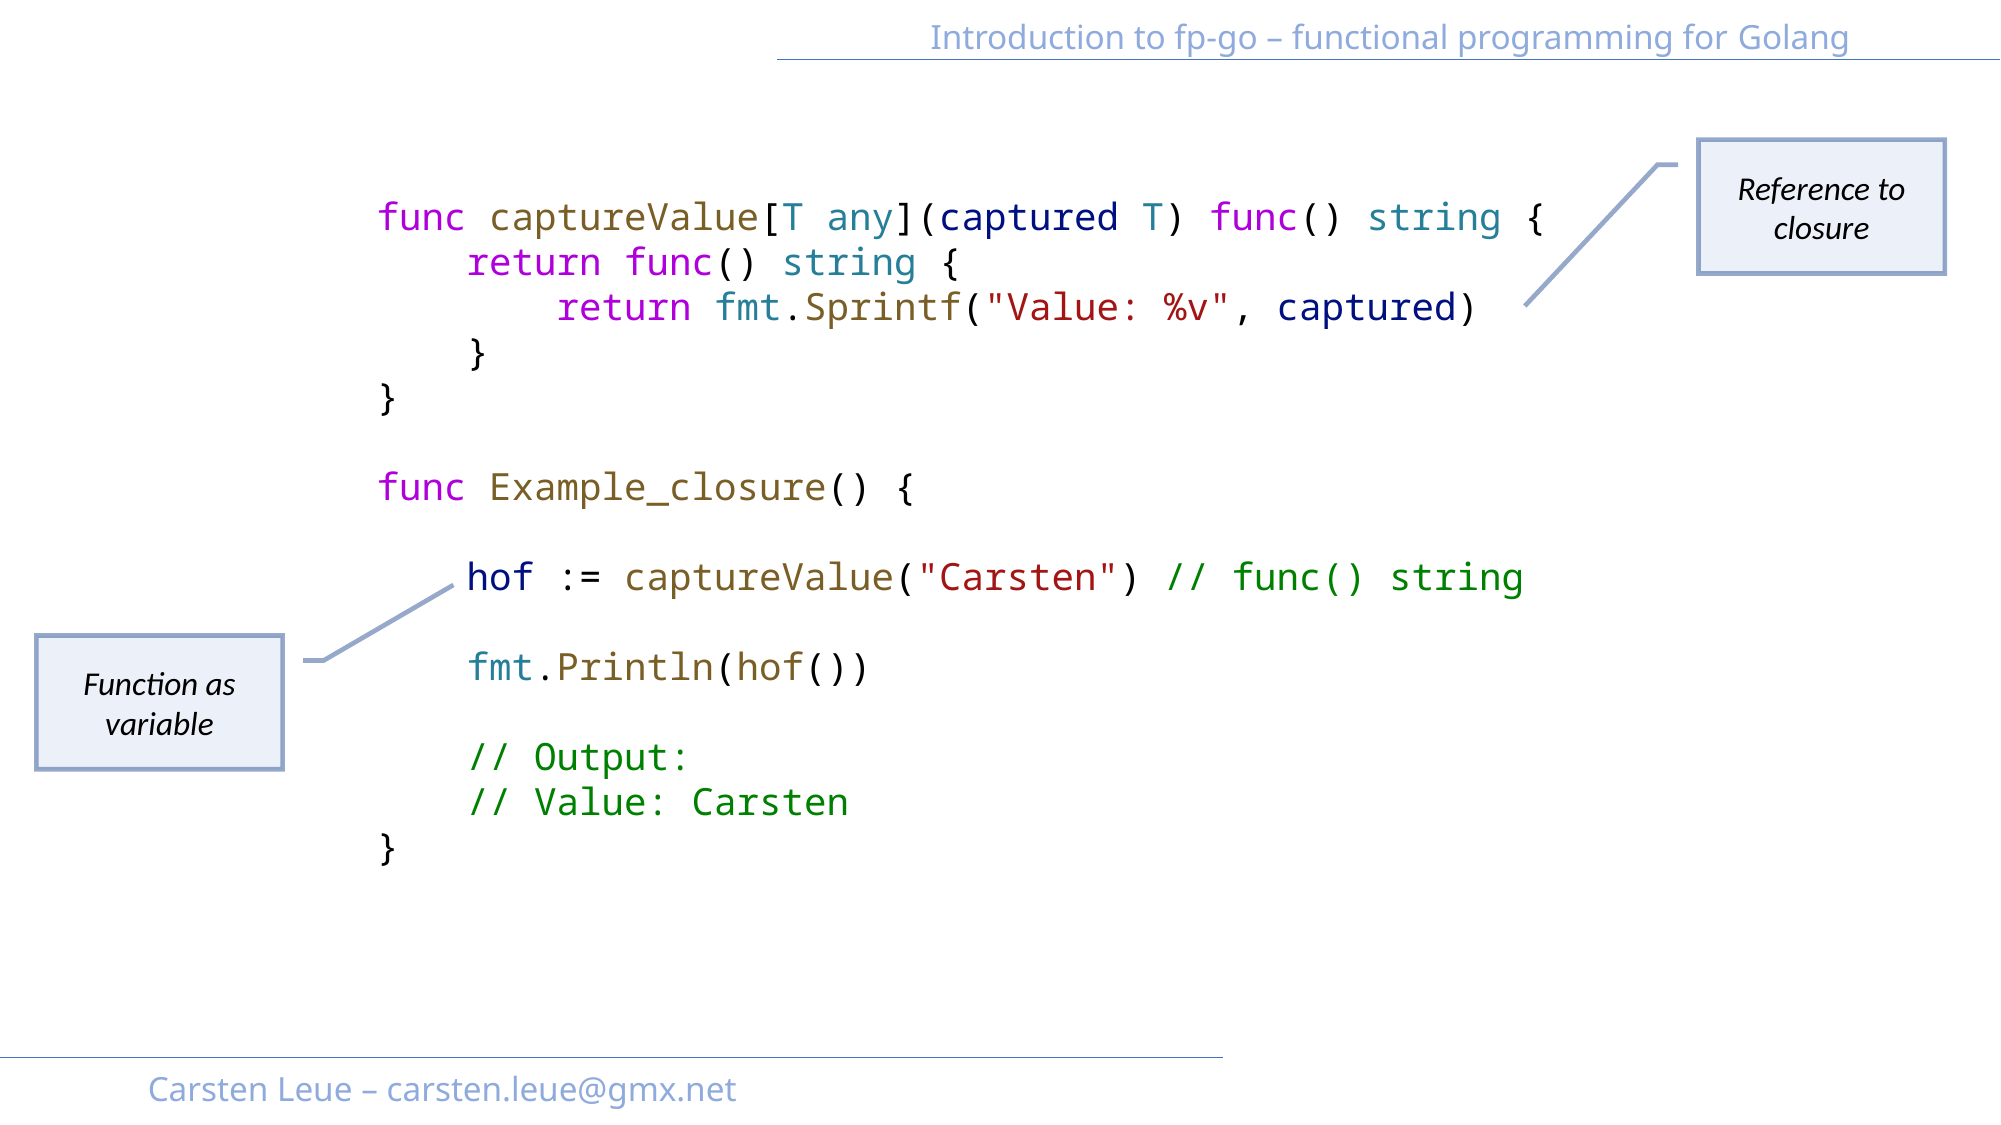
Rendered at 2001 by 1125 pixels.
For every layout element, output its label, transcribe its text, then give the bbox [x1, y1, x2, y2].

text_box func captureValue[T any](captured T) func() string { return func() string { return fmt.Sprintf("Value: %v", captured) } } func Example_closure() { hof := captureValue("Carsten") // func() string fmt.Println(hof()) // Output: // Value: Carsten } [361, 185, 1616, 876]
text_box Function as variable [35, 634, 284, 770]
text_box Reference to closure [1524, 163, 1679, 307]
text_box Function as variable [303, 584, 454, 662]
text_box Reference to closure [1698, 139, 1946, 275]
